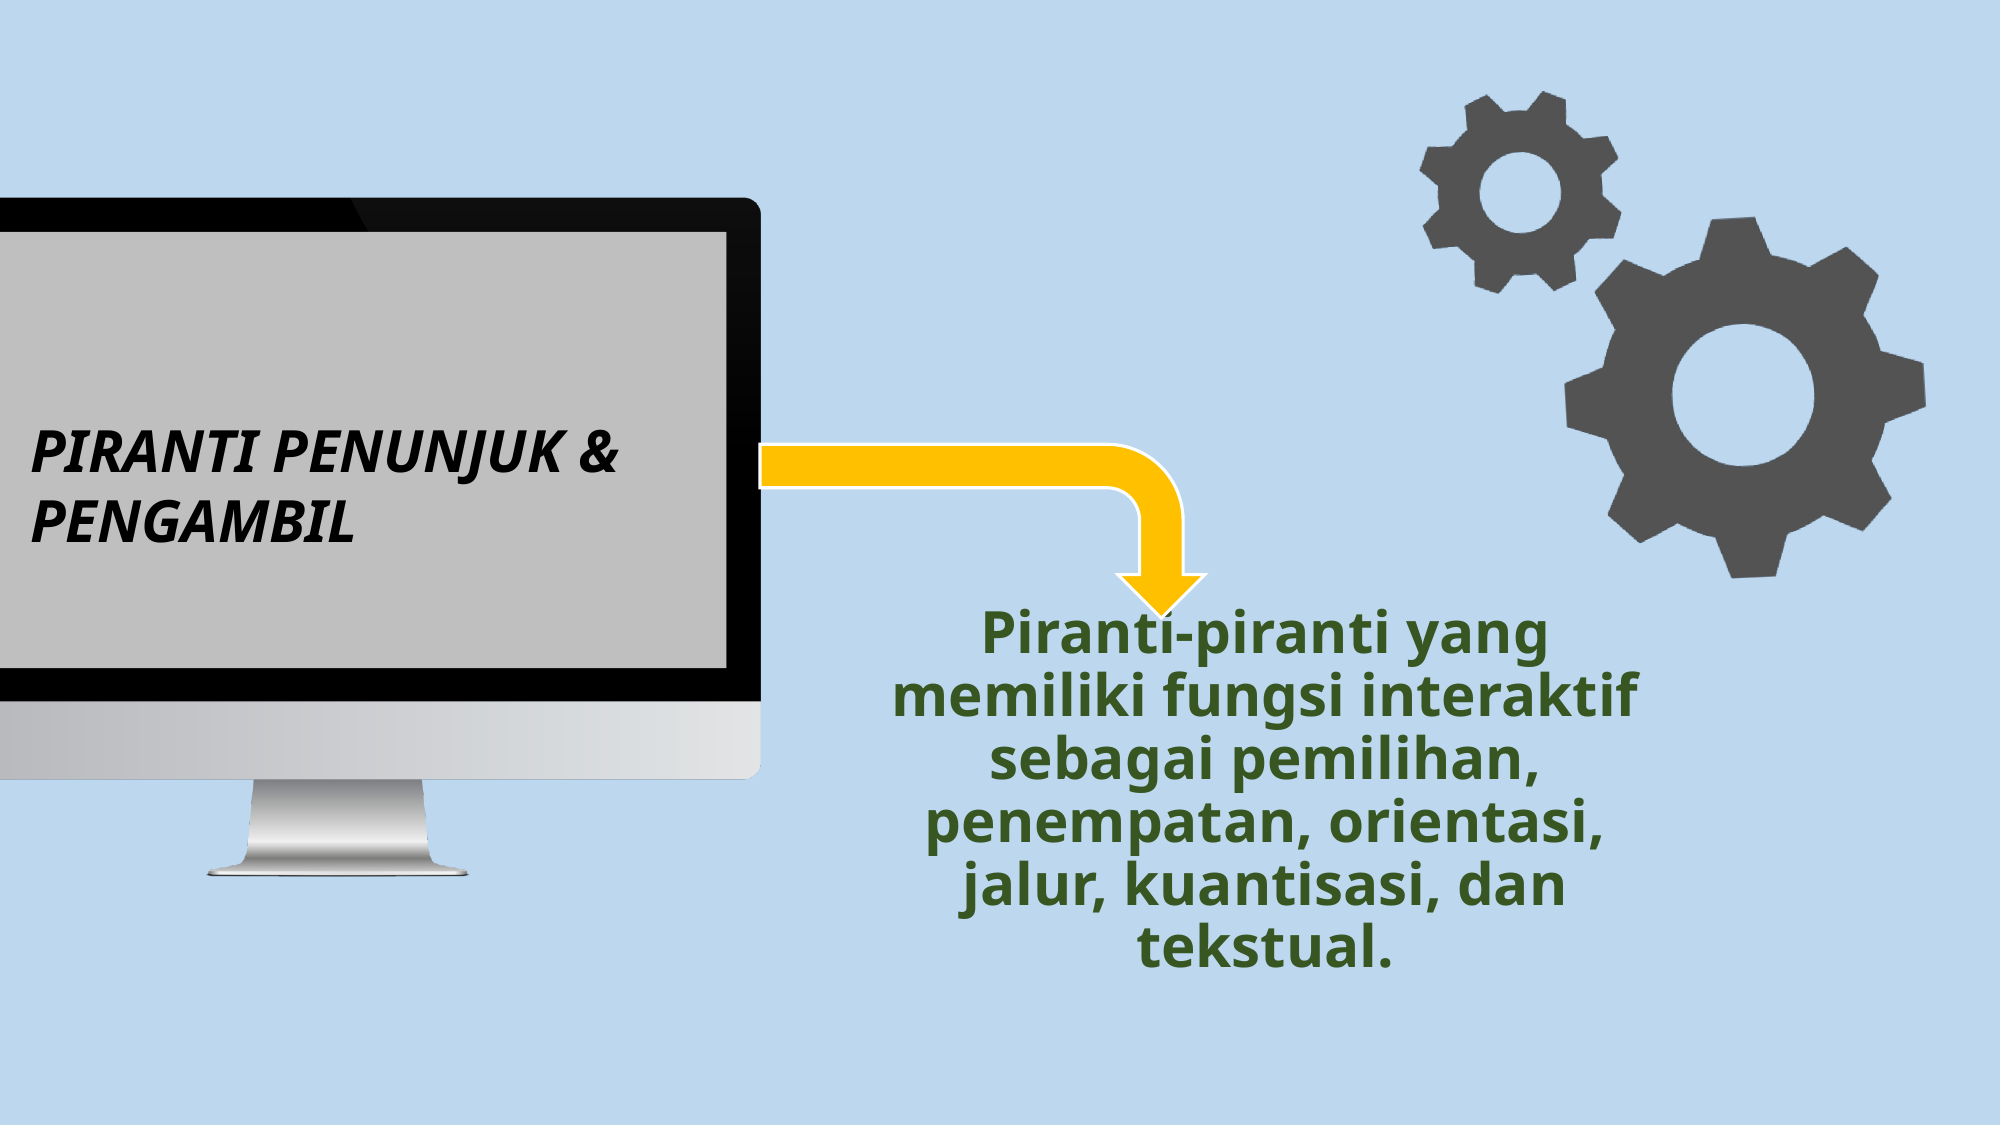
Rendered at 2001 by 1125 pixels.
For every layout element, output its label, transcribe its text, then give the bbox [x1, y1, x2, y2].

text_box [1349, 8, 2000, 659]
text_box [799, 442, 1209, 621]
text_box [0, 175, 799, 887]
text_box Piranti-piranti yang memiliki fungsi interaktif sebagai pemilihan, penempatan, orientasi, jalur, kuantisasi, dan tekstual. [871, 595, 1658, 981]
